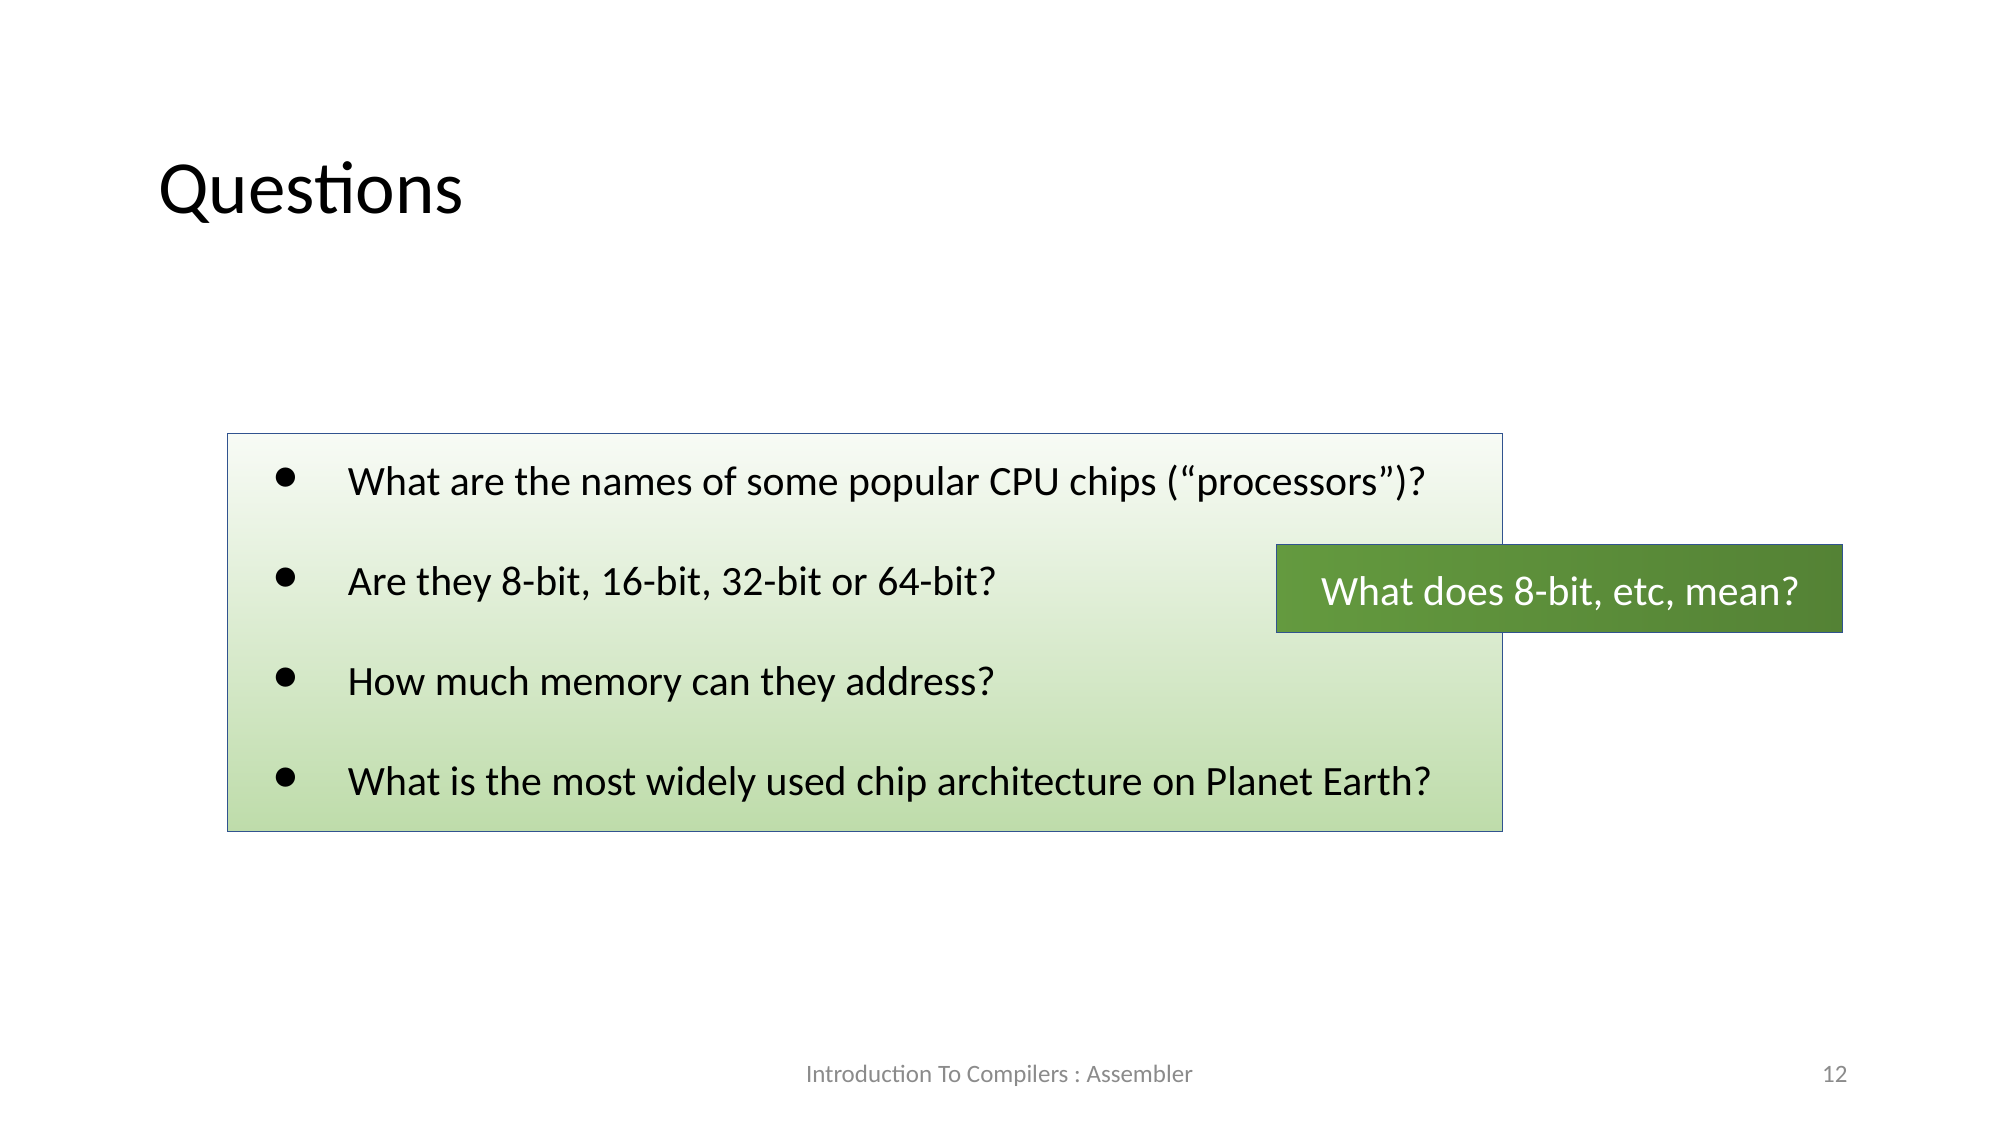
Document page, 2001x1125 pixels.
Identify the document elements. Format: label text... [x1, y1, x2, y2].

text_box Introduction To Compilers : Assembler [662, 1042, 1338, 1103]
text_box What does 8-bit, etc, mean? [1276, 544, 1843, 633]
text_box Questions [138, 118, 1754, 236]
text_box What are the names of some popular CPU chips (“processors”)? Are they 8-bit, 16-bit, 32-bit or 64-bit? How much memory can they address? What is the most widely used chip architecture on Planet Earth? [227, 433, 1503, 832]
text_box <number> [1412, 1042, 1863, 1103]
